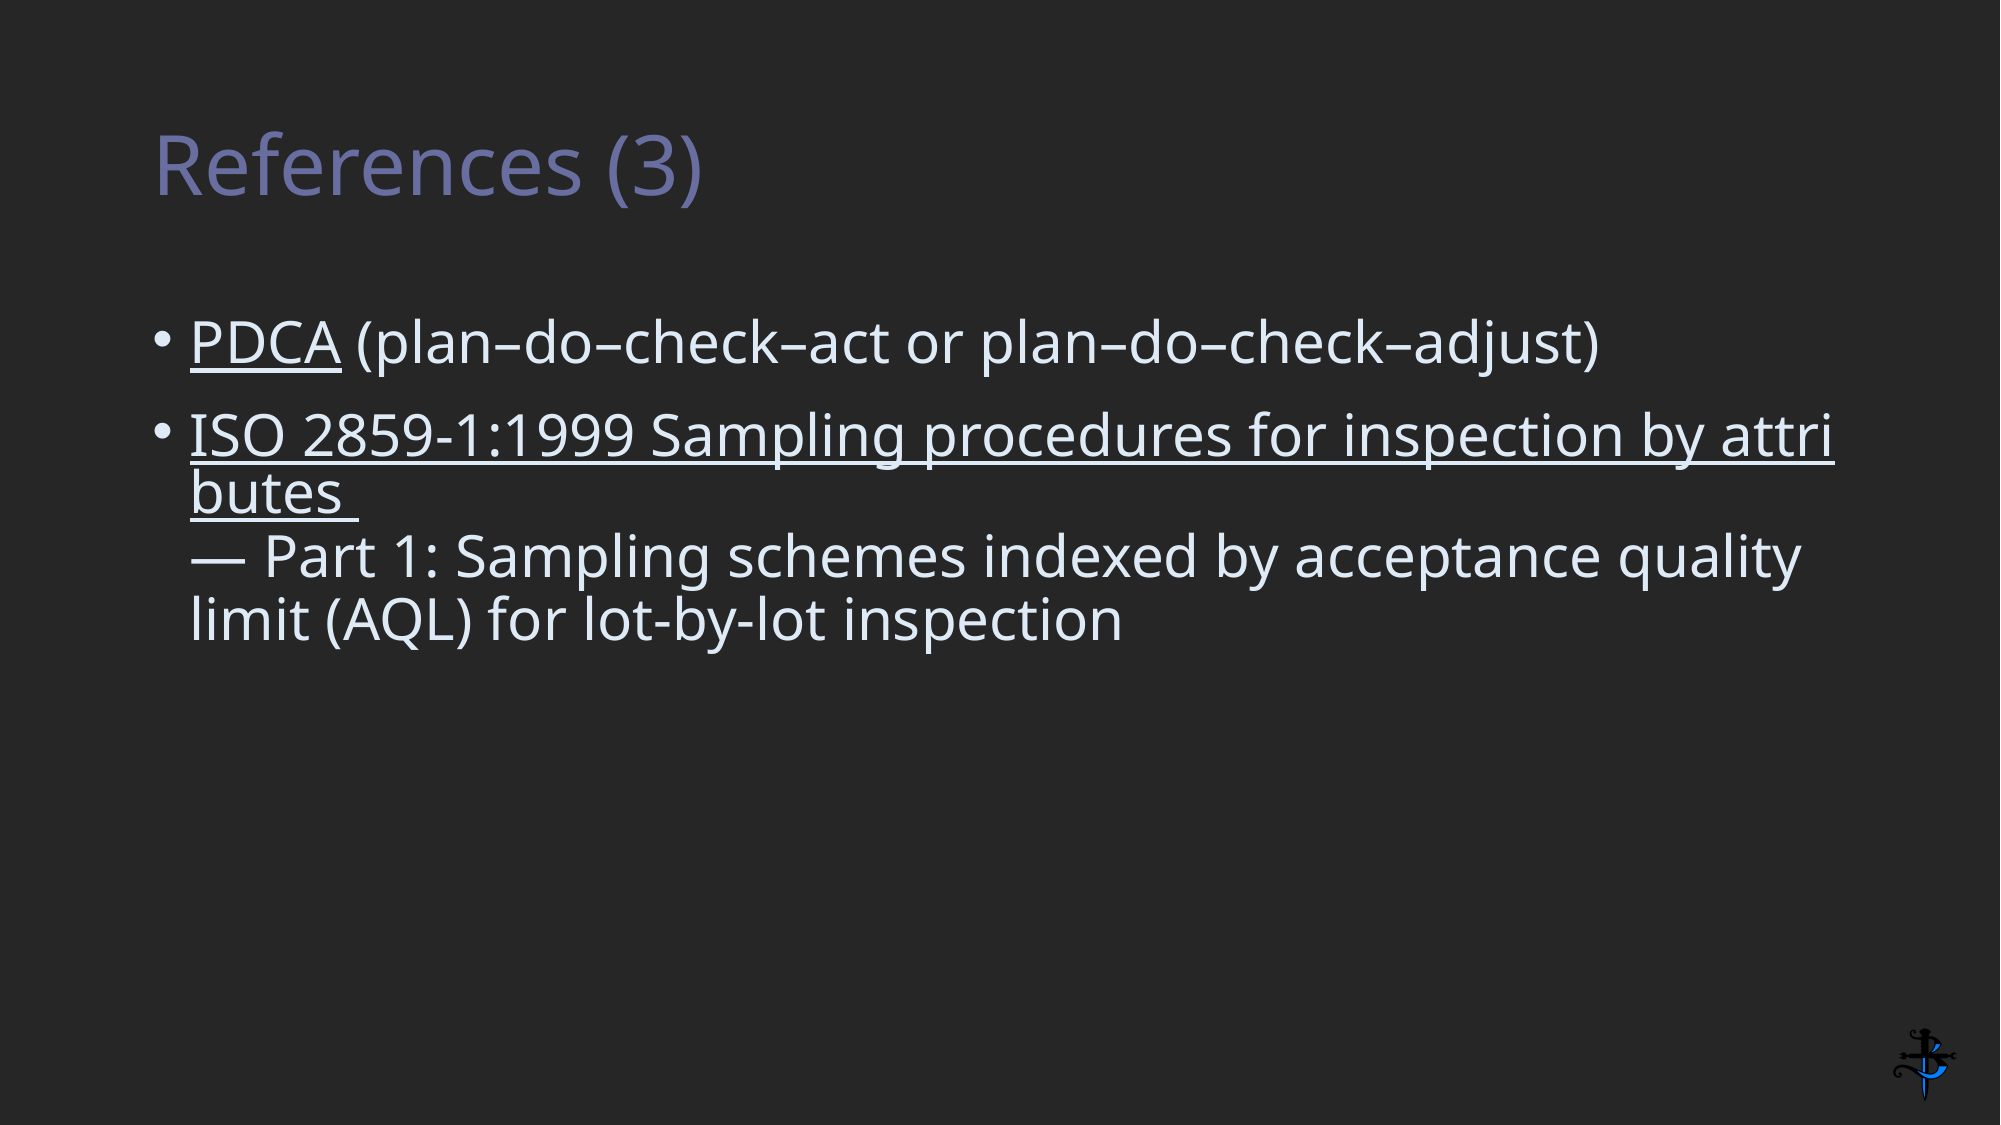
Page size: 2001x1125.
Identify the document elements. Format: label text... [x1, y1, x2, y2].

picture [1862, 1002, 1988, 1125]
list PDCA (plan–do–check–act or plan–do–check–adjust) ISO 2859-1:1999 Sampling procedures for inspection by attributes — Part 1: Sampling schemes indexed by acceptance quality limit (AQL) for lot-by-lot inspection [137, 299, 1863, 1014]
title References (3) [137, 59, 1863, 278]
